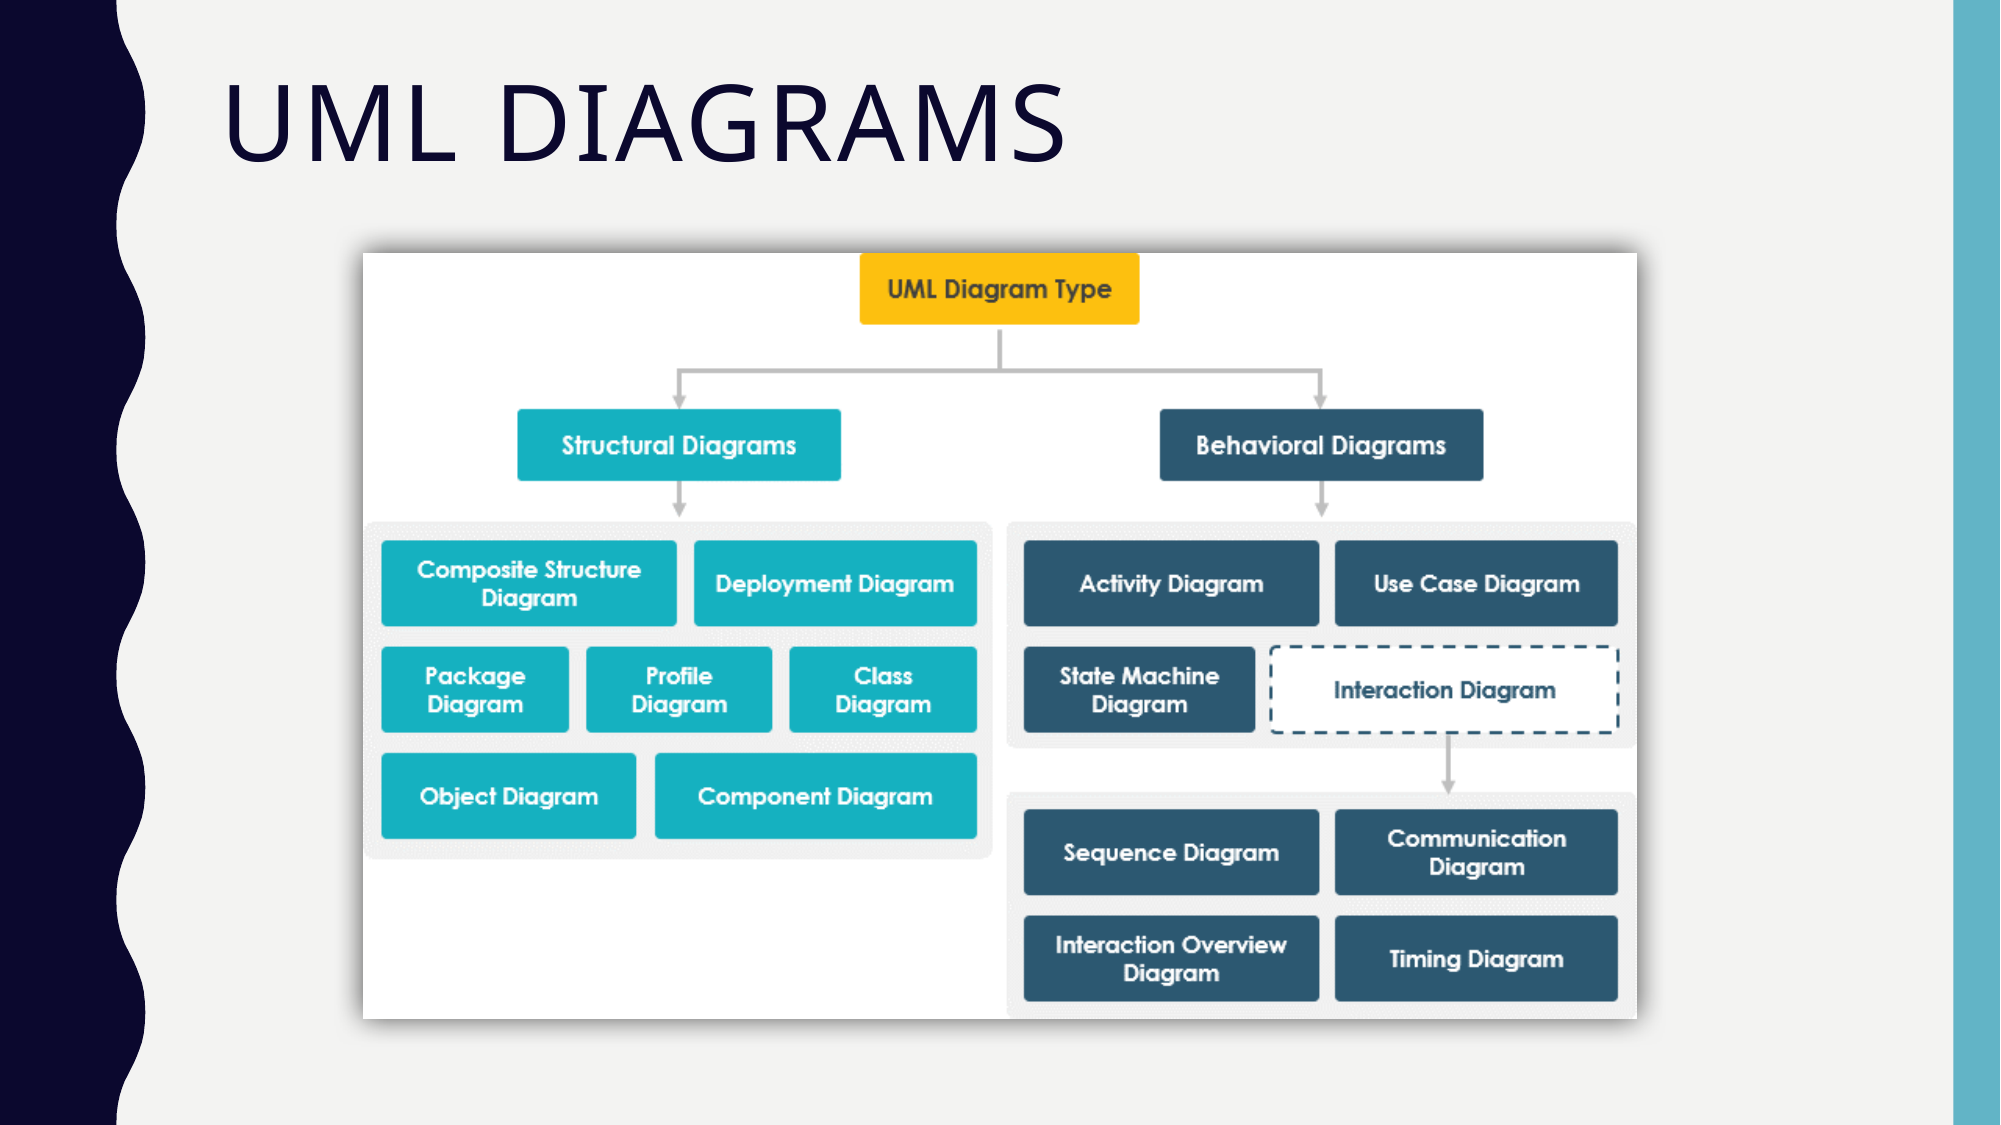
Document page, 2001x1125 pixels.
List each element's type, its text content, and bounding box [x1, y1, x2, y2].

title UML Diagrams [205, 62, 1875, 308]
picture [363, 253, 1637, 1019]
